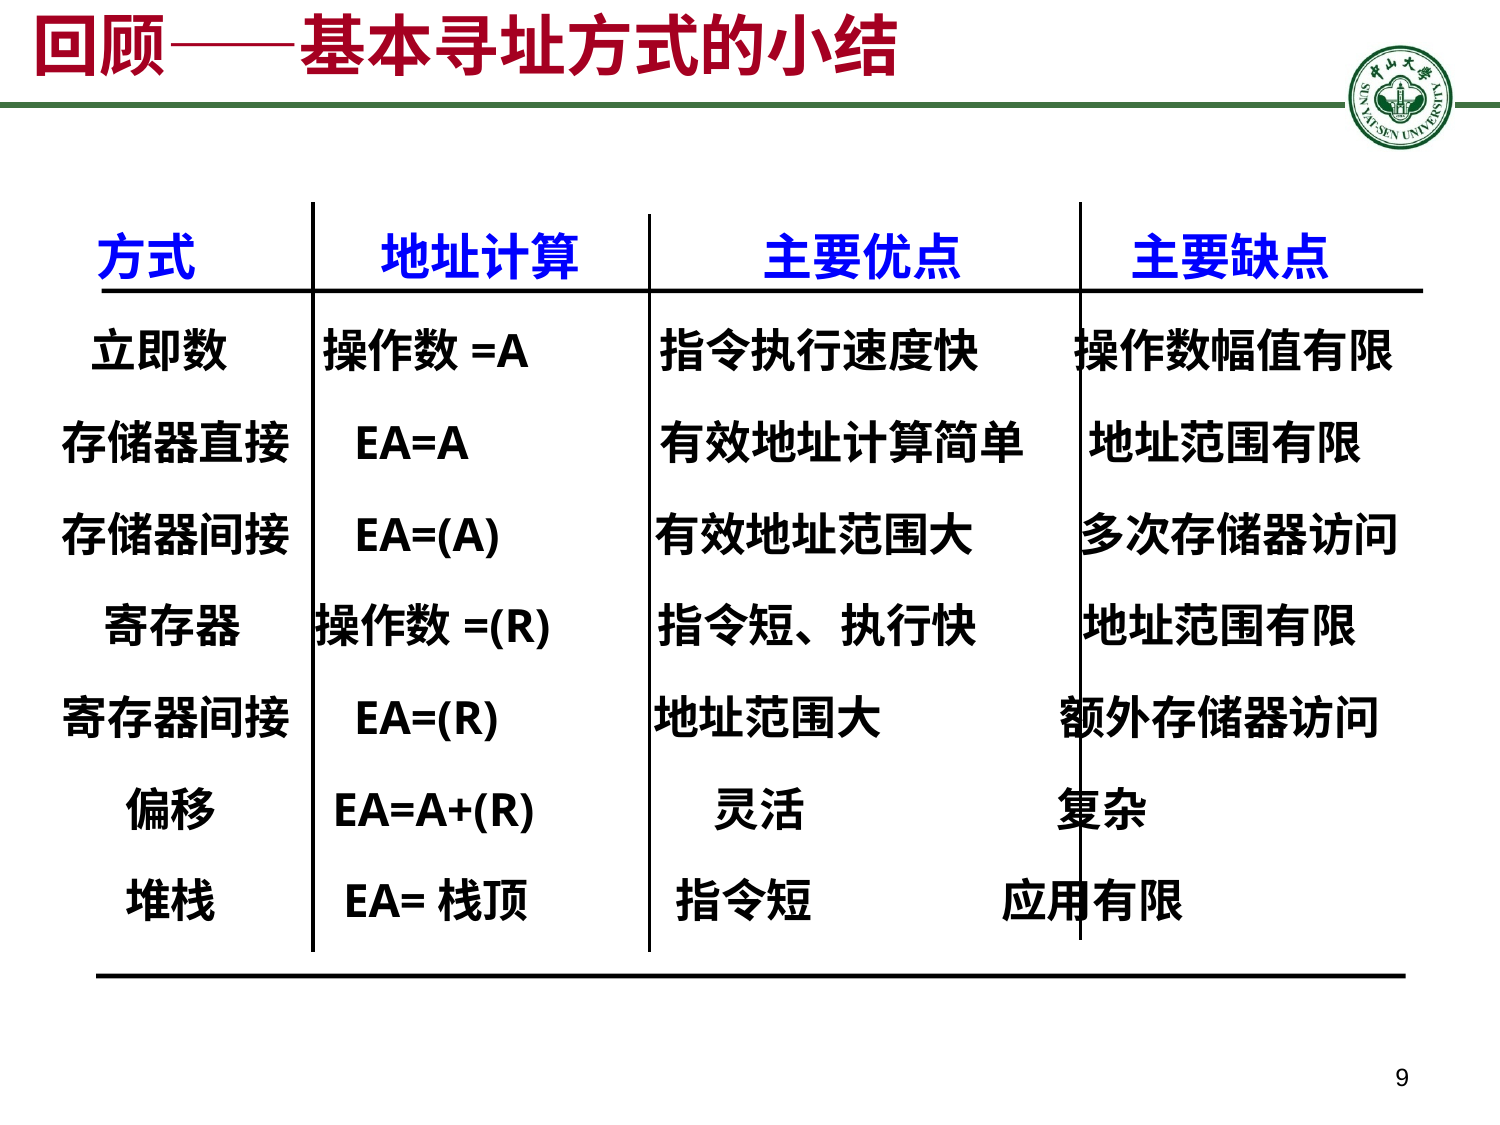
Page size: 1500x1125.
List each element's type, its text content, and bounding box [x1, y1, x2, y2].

picture [1345, 42, 1455, 152]
list 方式 地址计算 主要优点 主要缺点 立即数 操作数=A 指令执行速度快 操作数幅值有限 存储器直接 EA=A 有效地址计算简单 地址范围有限 存储器间接 EA=(A) 有效地址范围大 多次存储器访问 寄存器 操作数=(R) 指令短、执行快 地址范围有限 寄存器间接 EA=(R) 地址范围大 额外存储器访问 偏移 EA=A+(R) 灵活 复杂 堆栈 EA=栈顶 指令短 应用有限 [46, 188, 1483, 960]
title 回顾——基本寻址方式的小结 [17, 0, 1171, 92]
